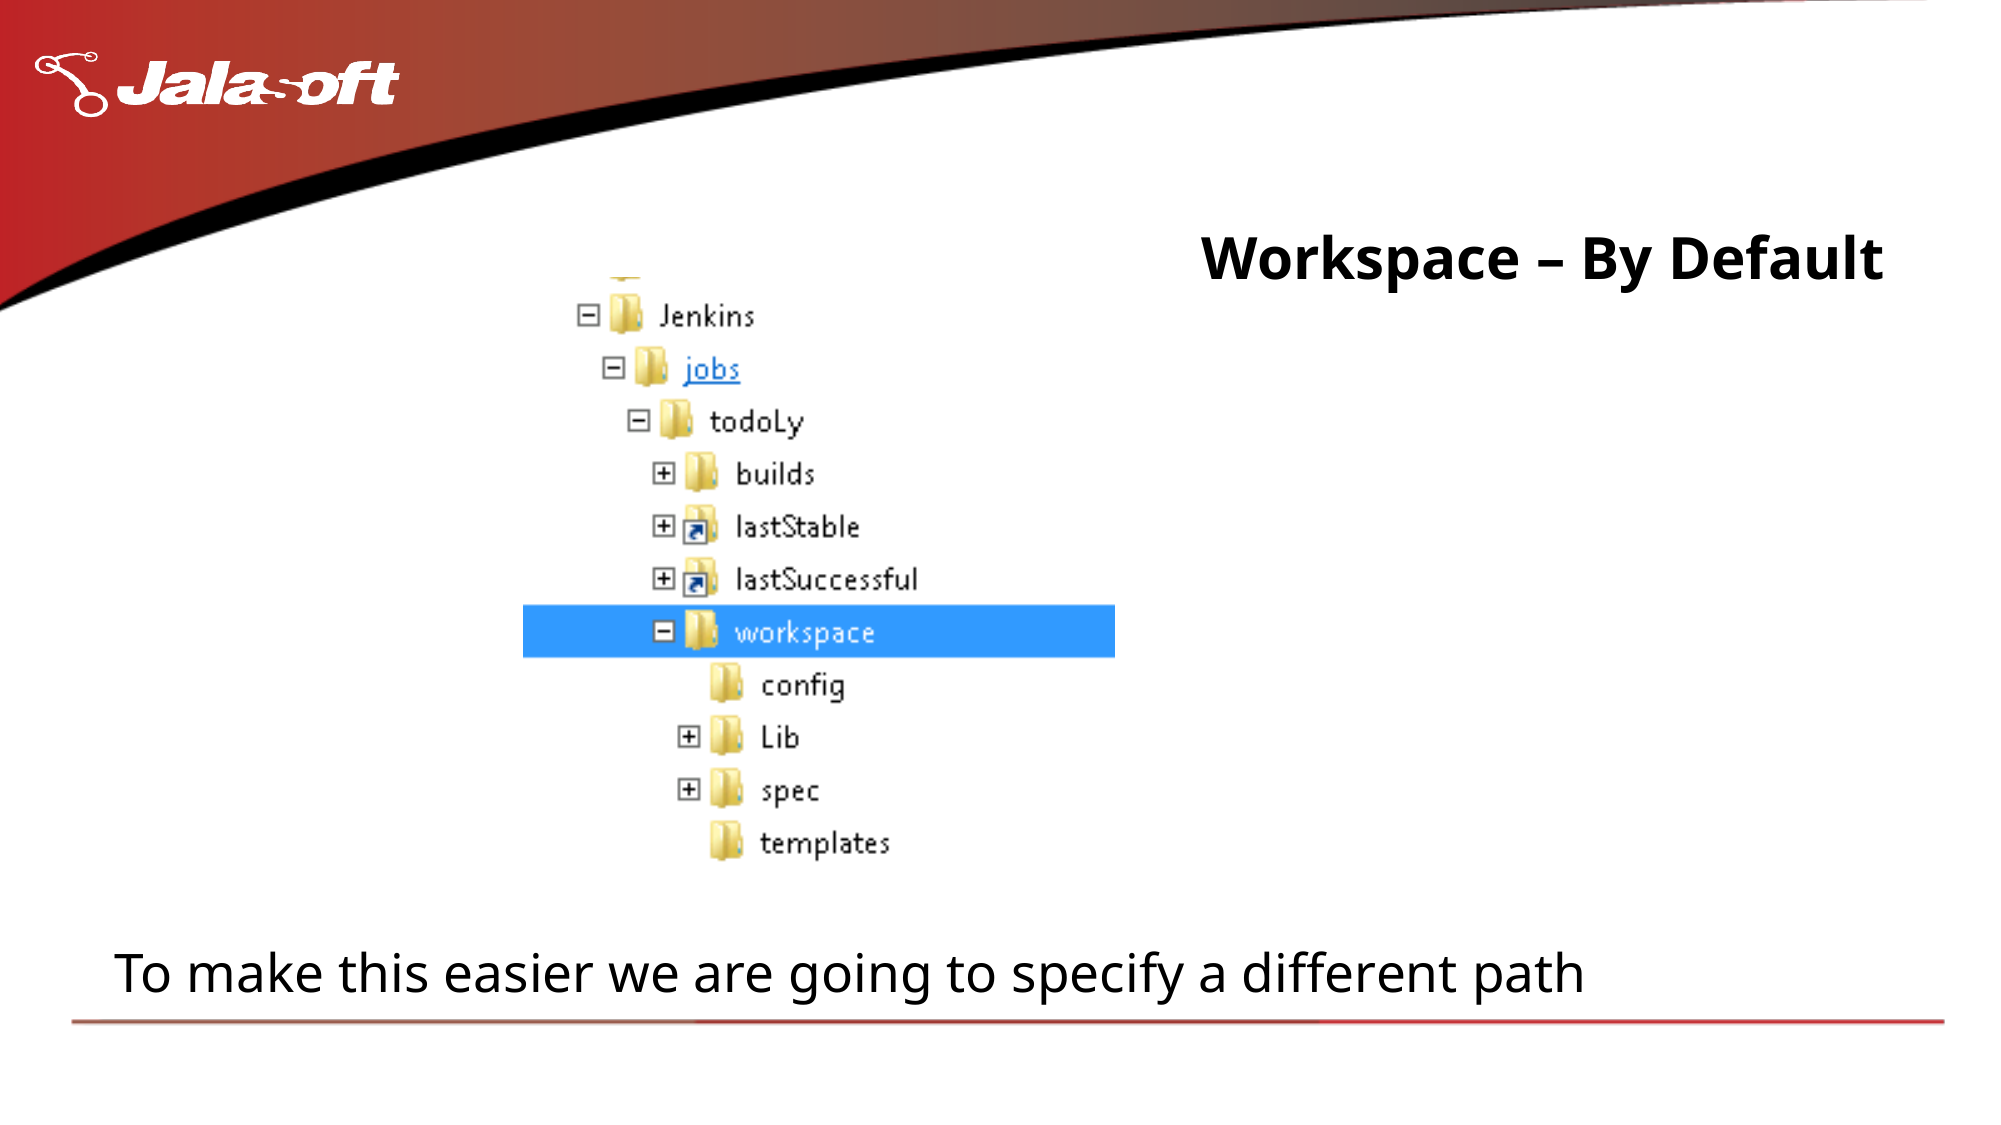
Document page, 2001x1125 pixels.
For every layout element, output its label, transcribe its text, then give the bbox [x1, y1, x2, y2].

list To make this easier we are going to specify a different path [99, 337, 1900, 1013]
picture [0, 0, 2000, 1125]
title Workspace – By Default [433, 187, 1900, 325]
